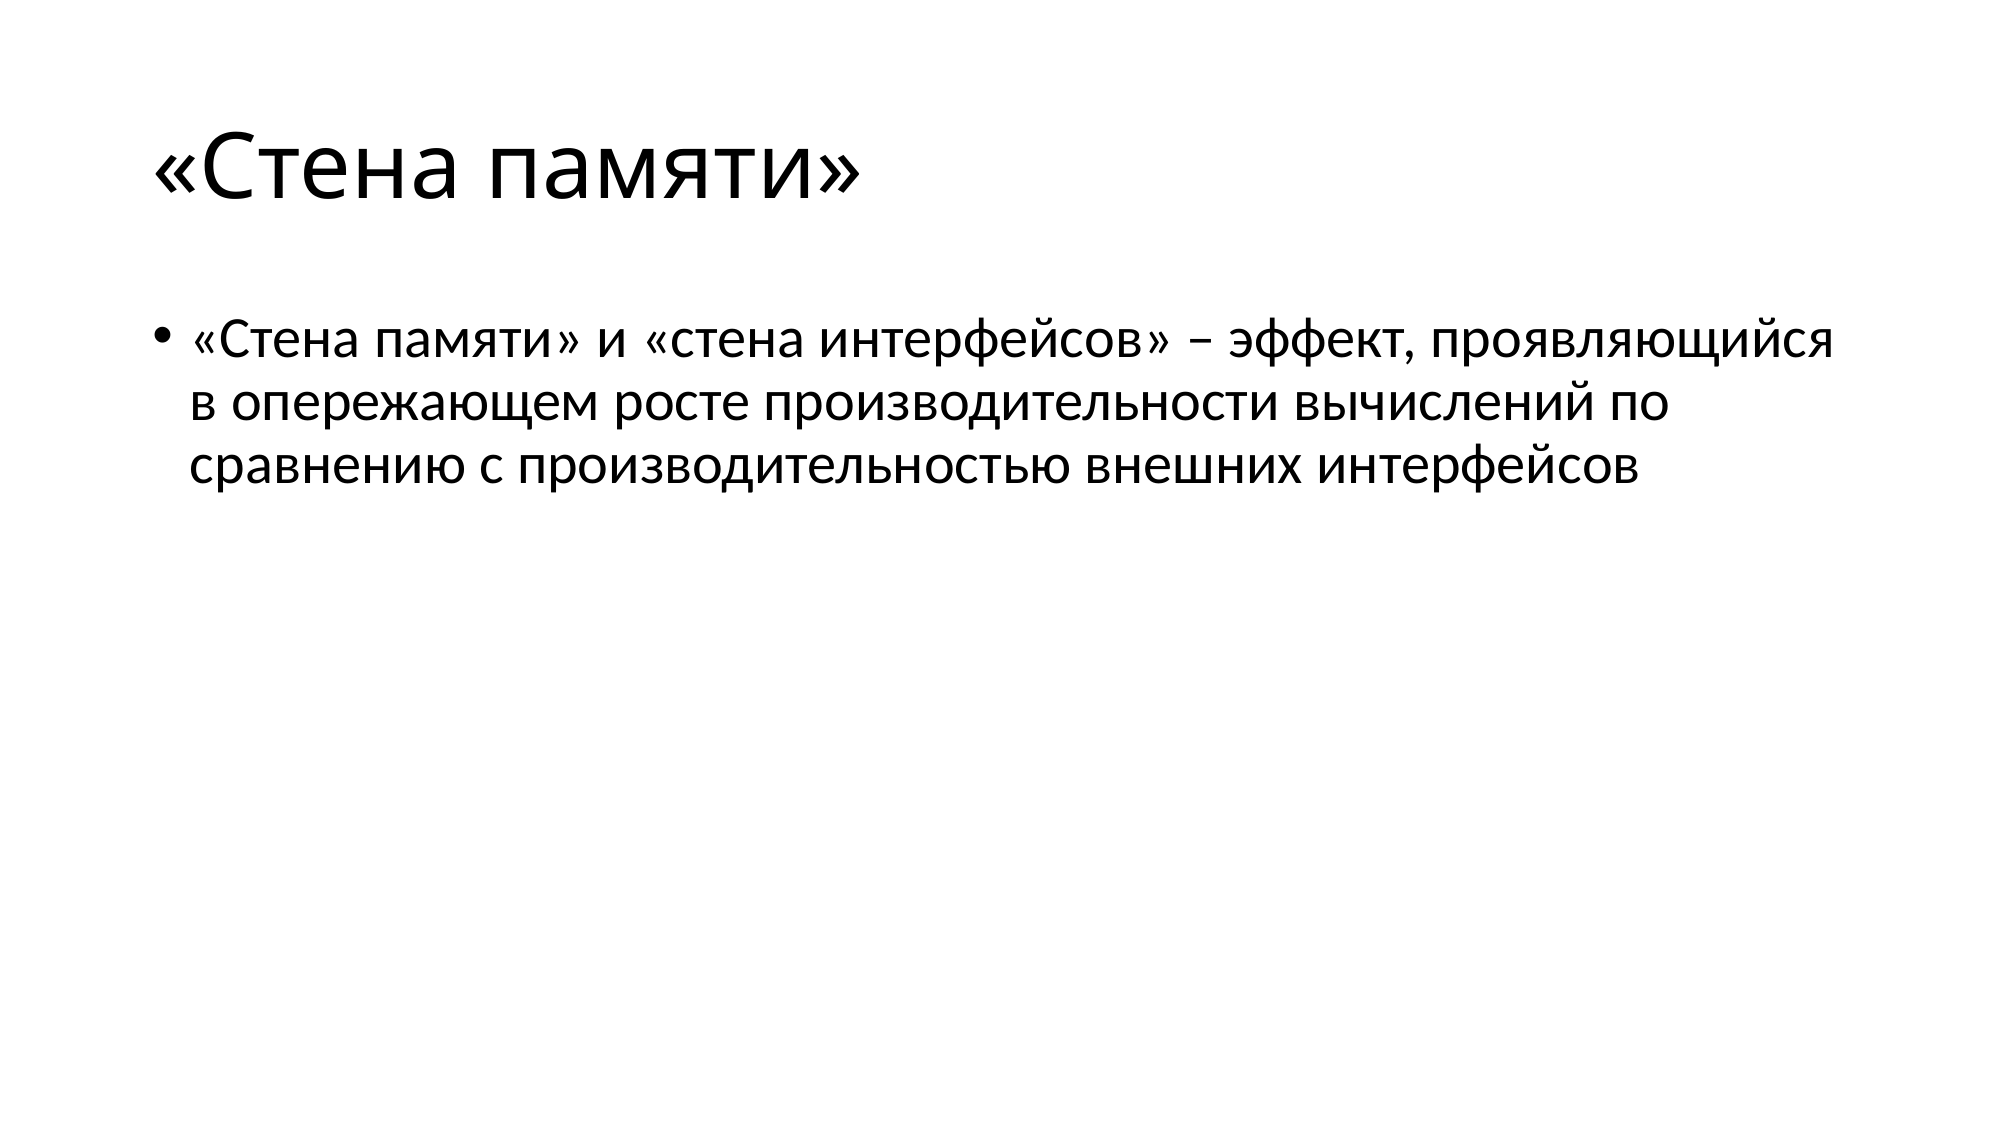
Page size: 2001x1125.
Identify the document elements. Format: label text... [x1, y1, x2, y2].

list «Стена памяти» и «стена интерфейсов» – эффект, проявляющийся в опережающем росте производительности вычислений по сравнению с производительностью внешних интерфейсов [137, 299, 1863, 1014]
title «Стена памяти» [137, 59, 1863, 278]
